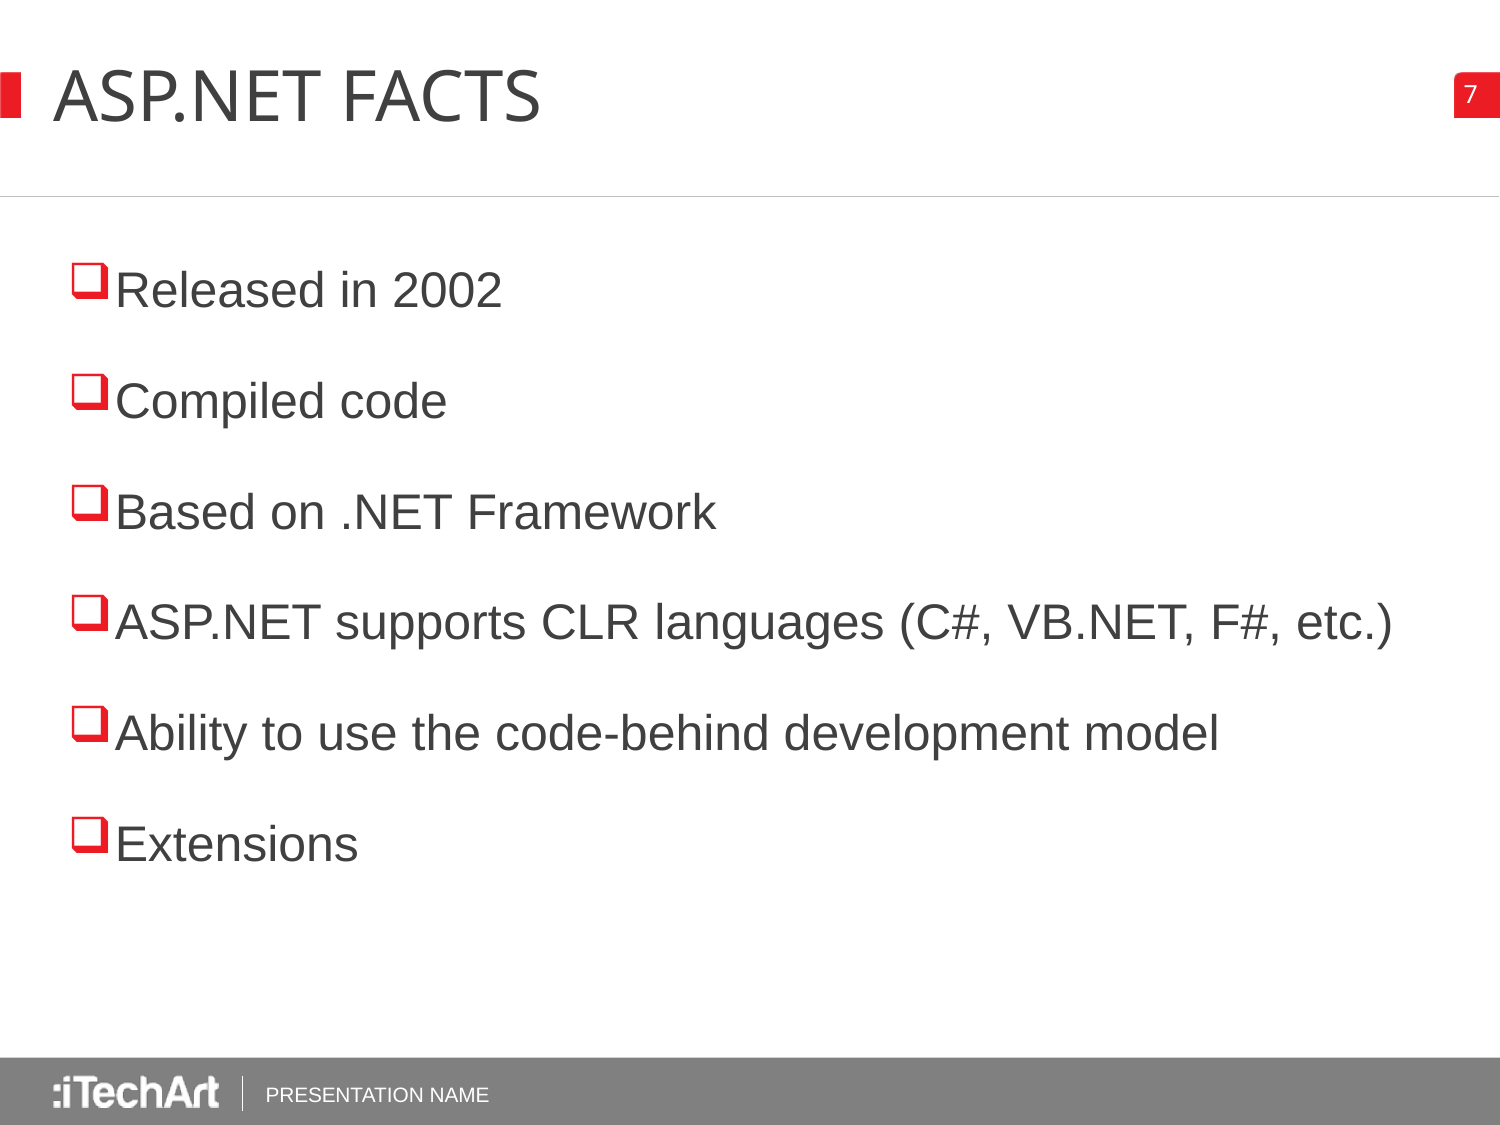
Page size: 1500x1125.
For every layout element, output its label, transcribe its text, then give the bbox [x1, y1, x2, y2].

picture [53, 1075, 219, 1108]
picture [0, 72, 21, 118]
list Released in 2002 Compiled code Based on .NET Framework ASP.NET supports CLR languages (C#, VB.NET, F#, etc.) Ability to use the code-behind development model Extensions [53, 220, 1447, 1024]
picture [1454, 72, 1500, 118]
title ASP.NET Facts [53, 0, 1449, 197]
footer PRESENTATION NAME [265, 1057, 772, 1125]
